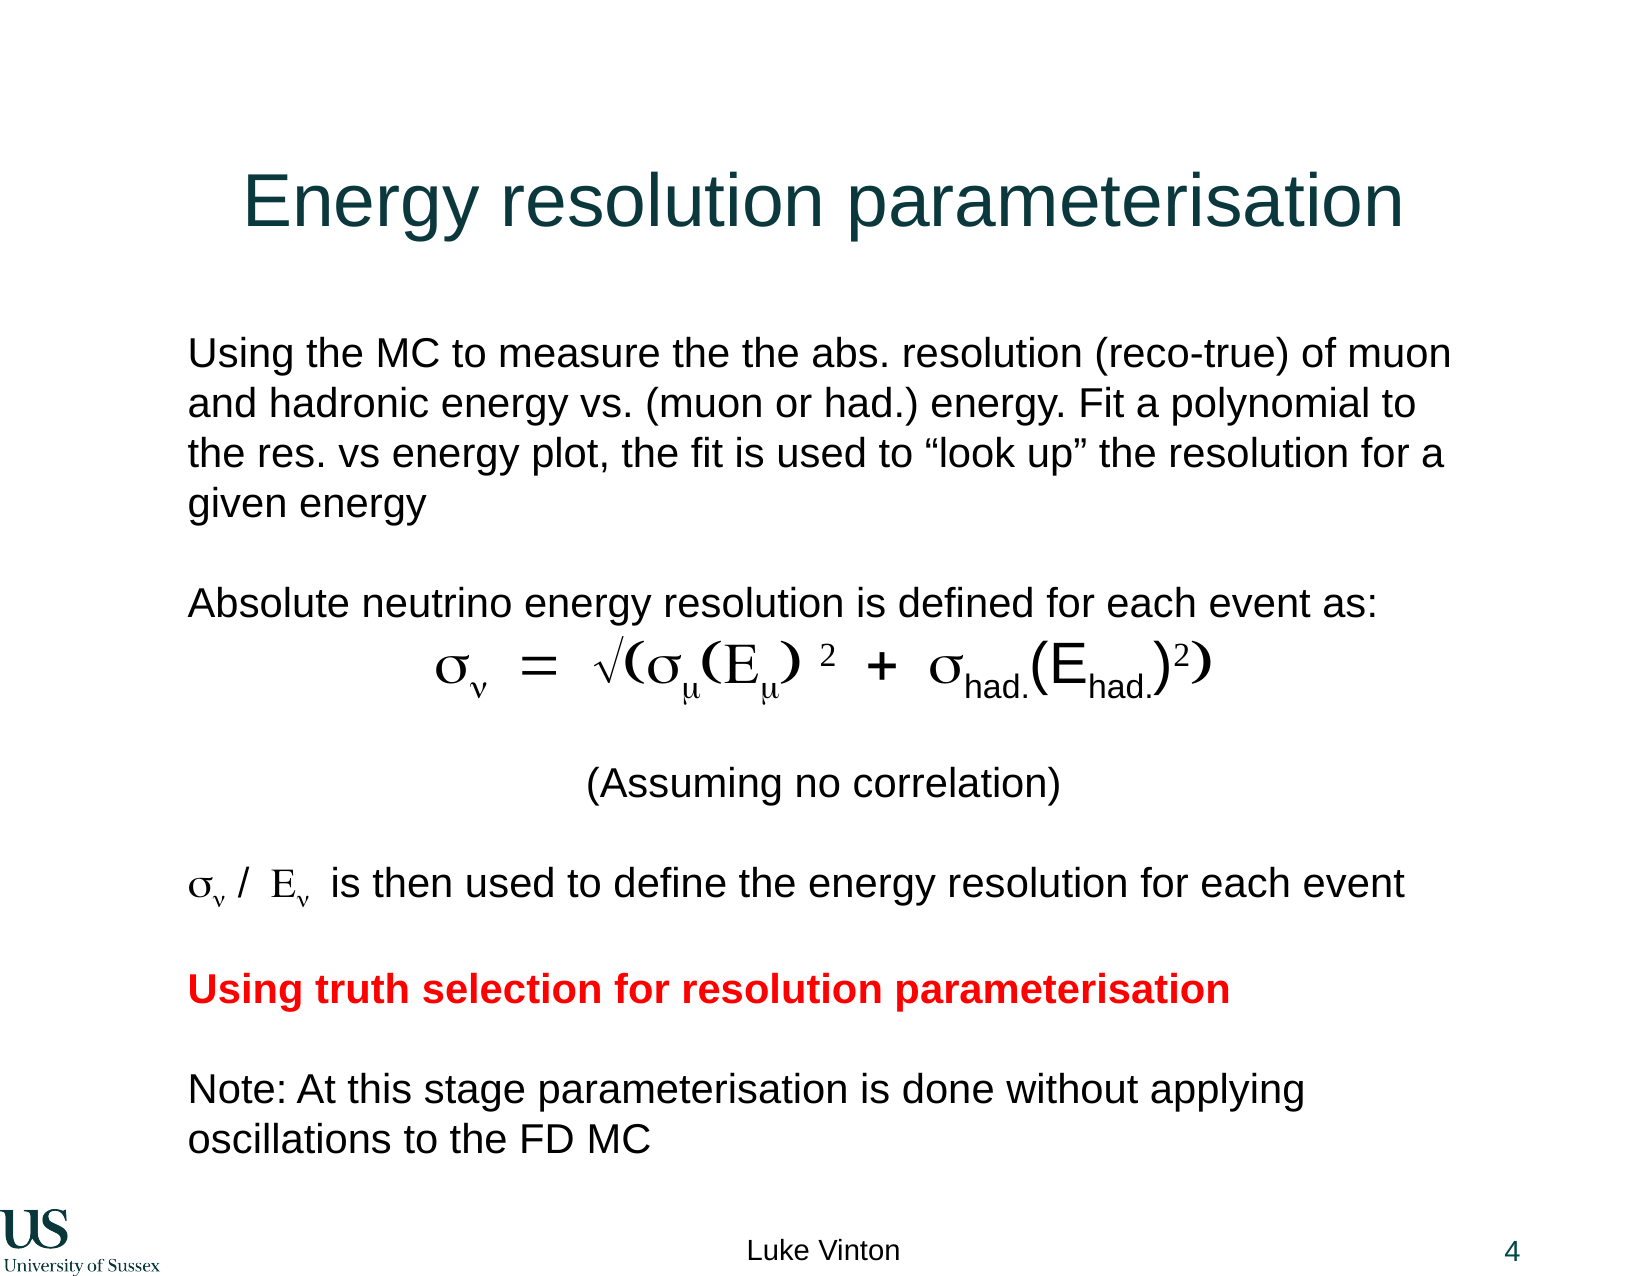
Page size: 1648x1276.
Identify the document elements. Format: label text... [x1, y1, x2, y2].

title Energy resolution parameterisation [214, 151, 1434, 247]
picture [0, 1199, 188, 1276]
text_box Using the MC to measure the the abs. resolution (reco-true) of muon and hadronic energy vs. (muon or had.) energy. Fit a polynomial to the res. vs energy plot, the fit is used to “look up” the resolution for a given energy Absolute neutrino energy resolution is defined for each event as: sn = √(sm(Em) 2 + shad.(Ehad.)2) (Assuming no correlation) sn / En is then used to define the energy resolution for each event Using truth selection for resolution parameterisation Note: At this stage parameterisation is done without applying oscillations to the FD MC [172, 318, 1475, 1170]
